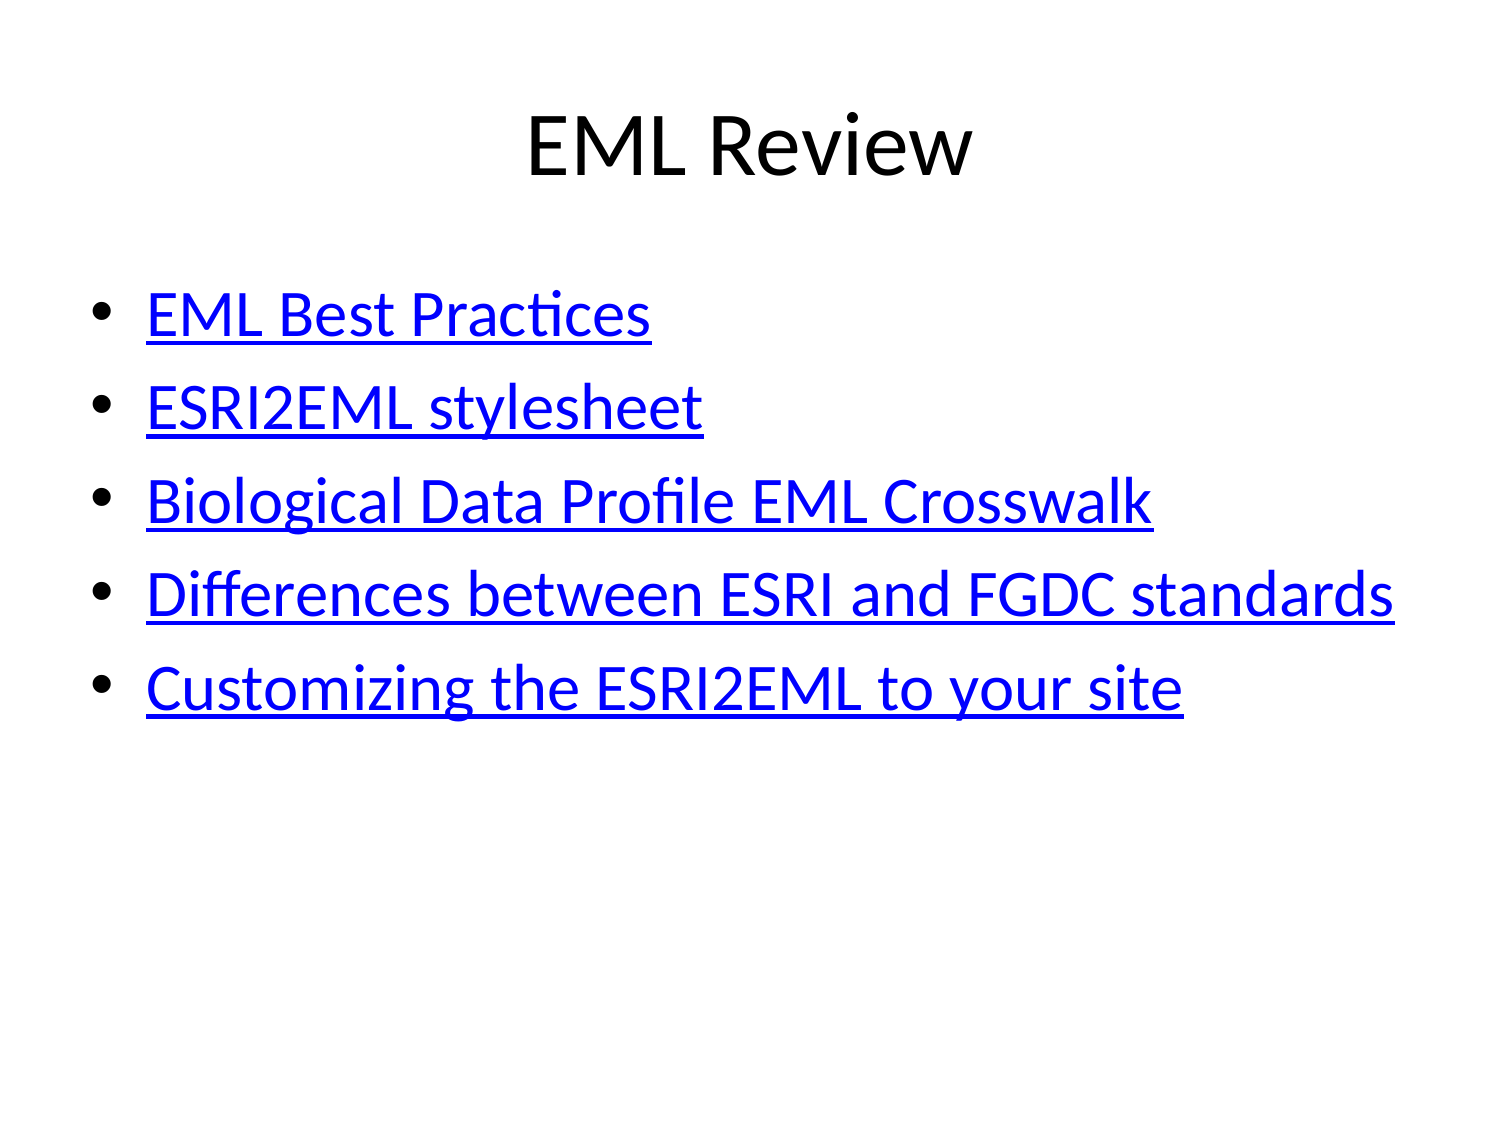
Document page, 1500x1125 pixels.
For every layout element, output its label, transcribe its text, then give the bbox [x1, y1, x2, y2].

title EML Review [75, 45, 1425, 233]
list EML Best Practices ESRI2EML stylesheet Biological Data Profile EML Crosswalk Differences between ESRI and FGDC standards Customizing the ESRI2EML to your site [75, 262, 1425, 1005]
